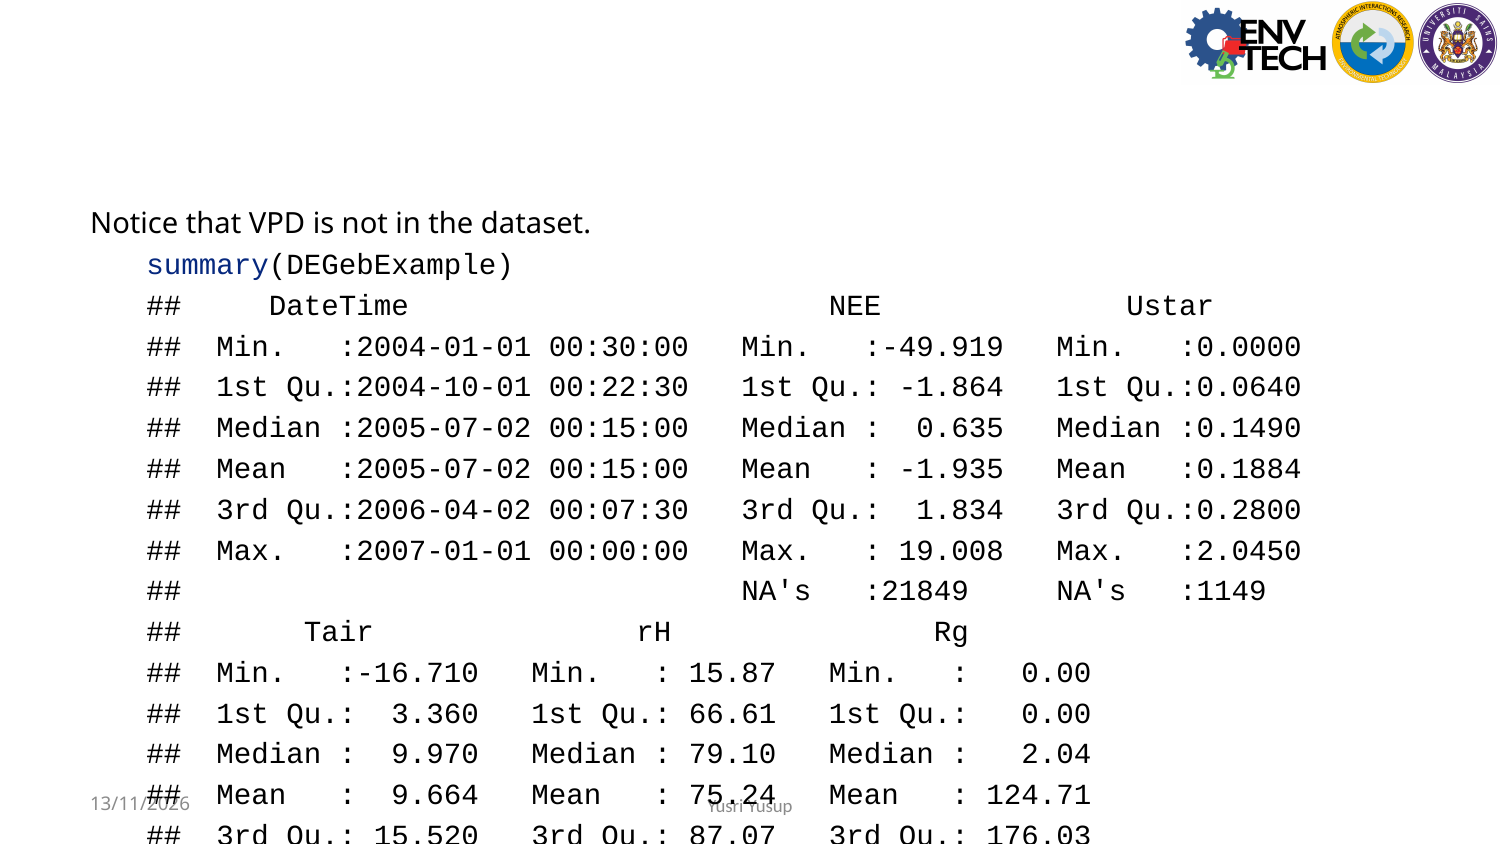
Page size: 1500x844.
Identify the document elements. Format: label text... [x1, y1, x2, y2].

picture [1181, 0, 1500, 85]
list Notice that VPD is not in the dataset. summary(DEGebExample) ## DateTime NEE Ustar ## Min. :2004-01-01 00:30:00 Min. :-49.919 Min. :0.0000 ## 1st Qu.:2004-10-01 00:22:30 1st Qu.: -1.864 1st Qu.:0.0640 ## Median :2005-07-02 00:15:00 Median : 0.635 Median :0.1490 ## Mean :2005-07-02 00:15:00 Mean : -1.935 Mean :0.1884 ## 3rd Qu.:2006-04-02 00:07:30 3rd Qu.: 1.834 3rd Qu.:0.2800 ## Max. :2007-01-01 00:00:00 Max. : 19.008 Max. :2.0450 ## NA's :21849 NA's :1149 ## Tair rH Rg ## Min. :-16.710 Min. : 15.87 Min. : 0.00 ## 1st Qu.: 3.360 1st Qu.: 66.61 1st Qu.: 0.00 ## Median : 9.970 Median : 79.10 Median : 2.04 ## Mean : 9.664 Mean : 75.24 Mean : 124.71 ## 3rd Qu.: 15.520 3rd Qu.: 87.07 3rd Qu.: 176.03 ## Max. : 34.680 Max. :100.00 Max. :1046.03 ## NA's :1 [75, 196, 1425, 754]
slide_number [75, 782, 425, 827]
footer Yusri Yusup [512, 782, 988, 827]
